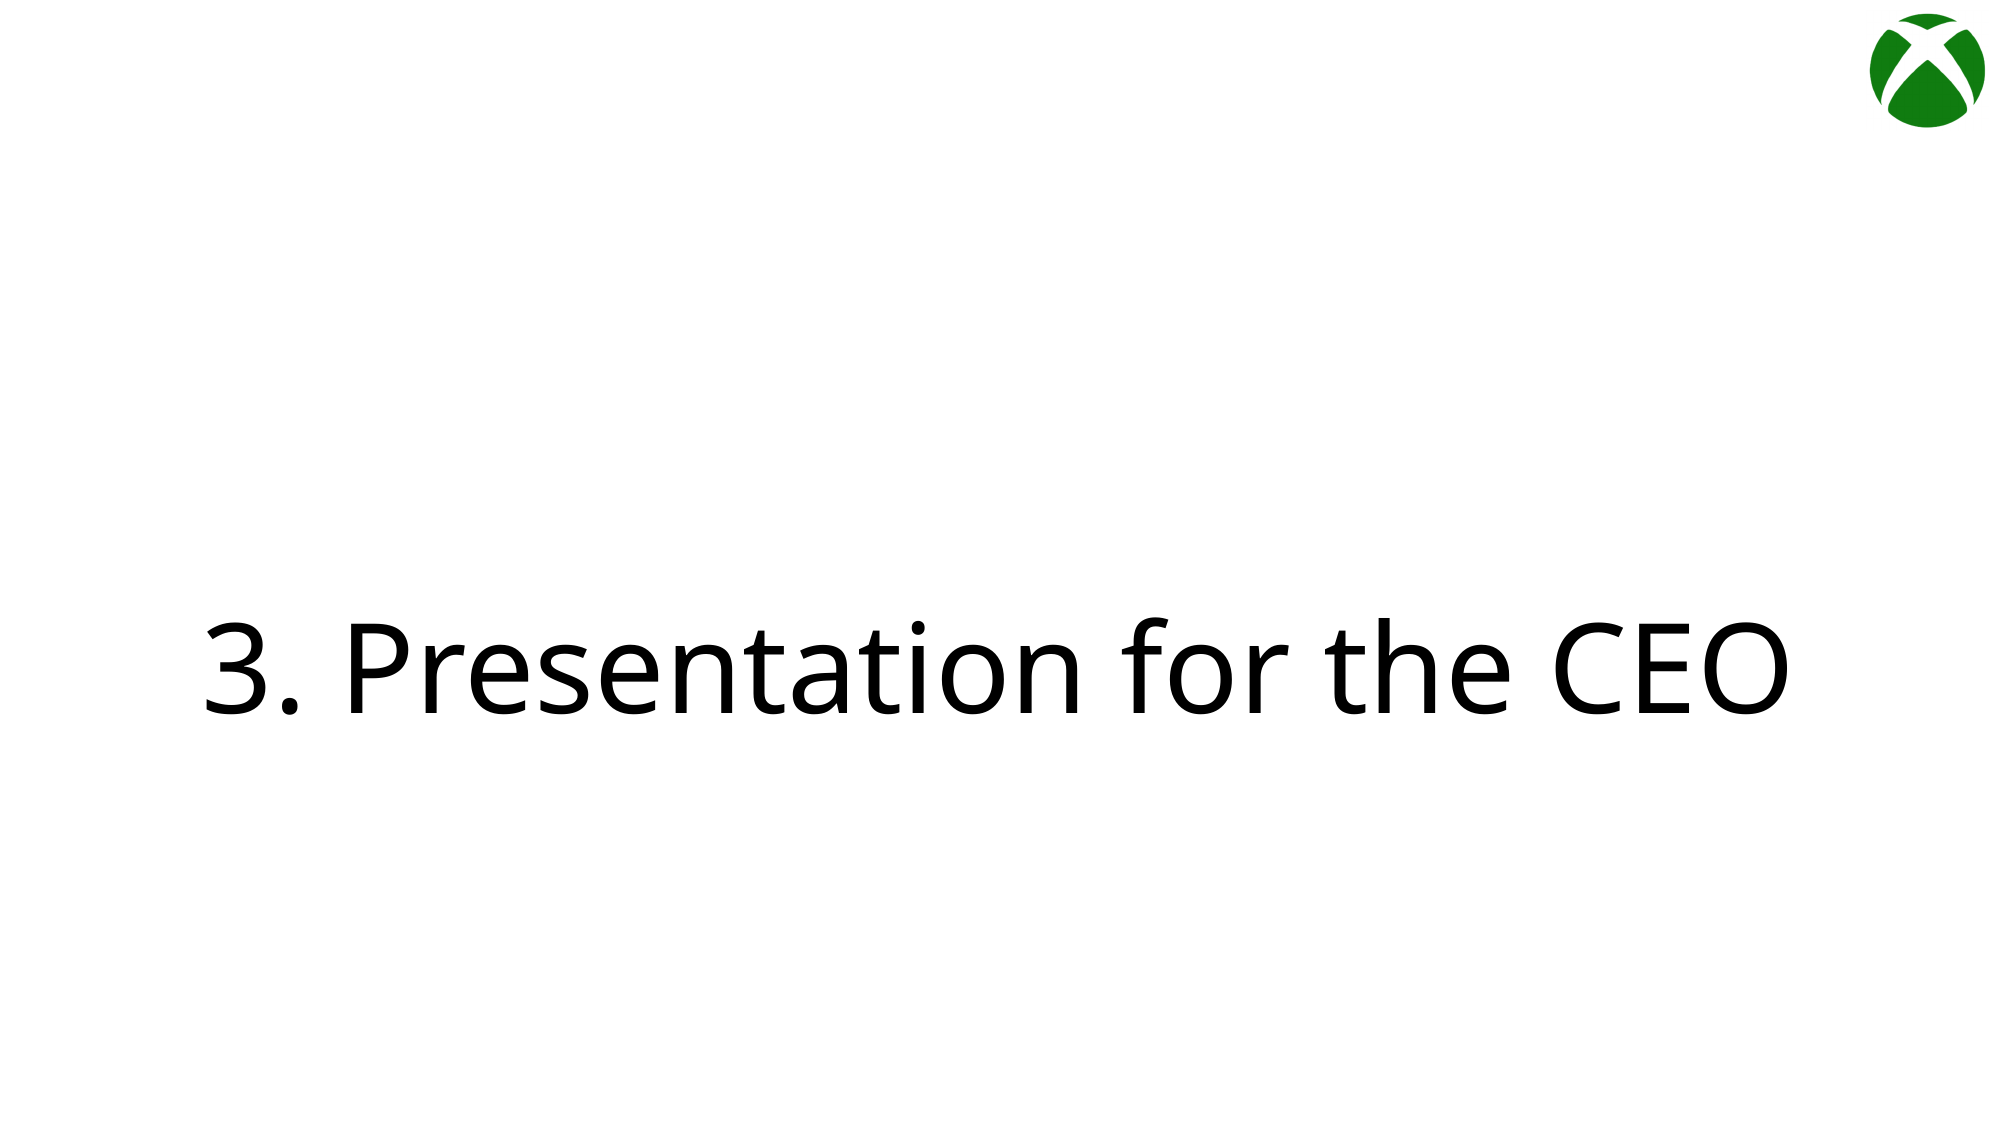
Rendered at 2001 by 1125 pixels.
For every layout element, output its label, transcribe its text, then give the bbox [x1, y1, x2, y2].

picture [1866, 10, 1989, 131]
title 3. Presentation for the CEO [136, 280, 1862, 749]
